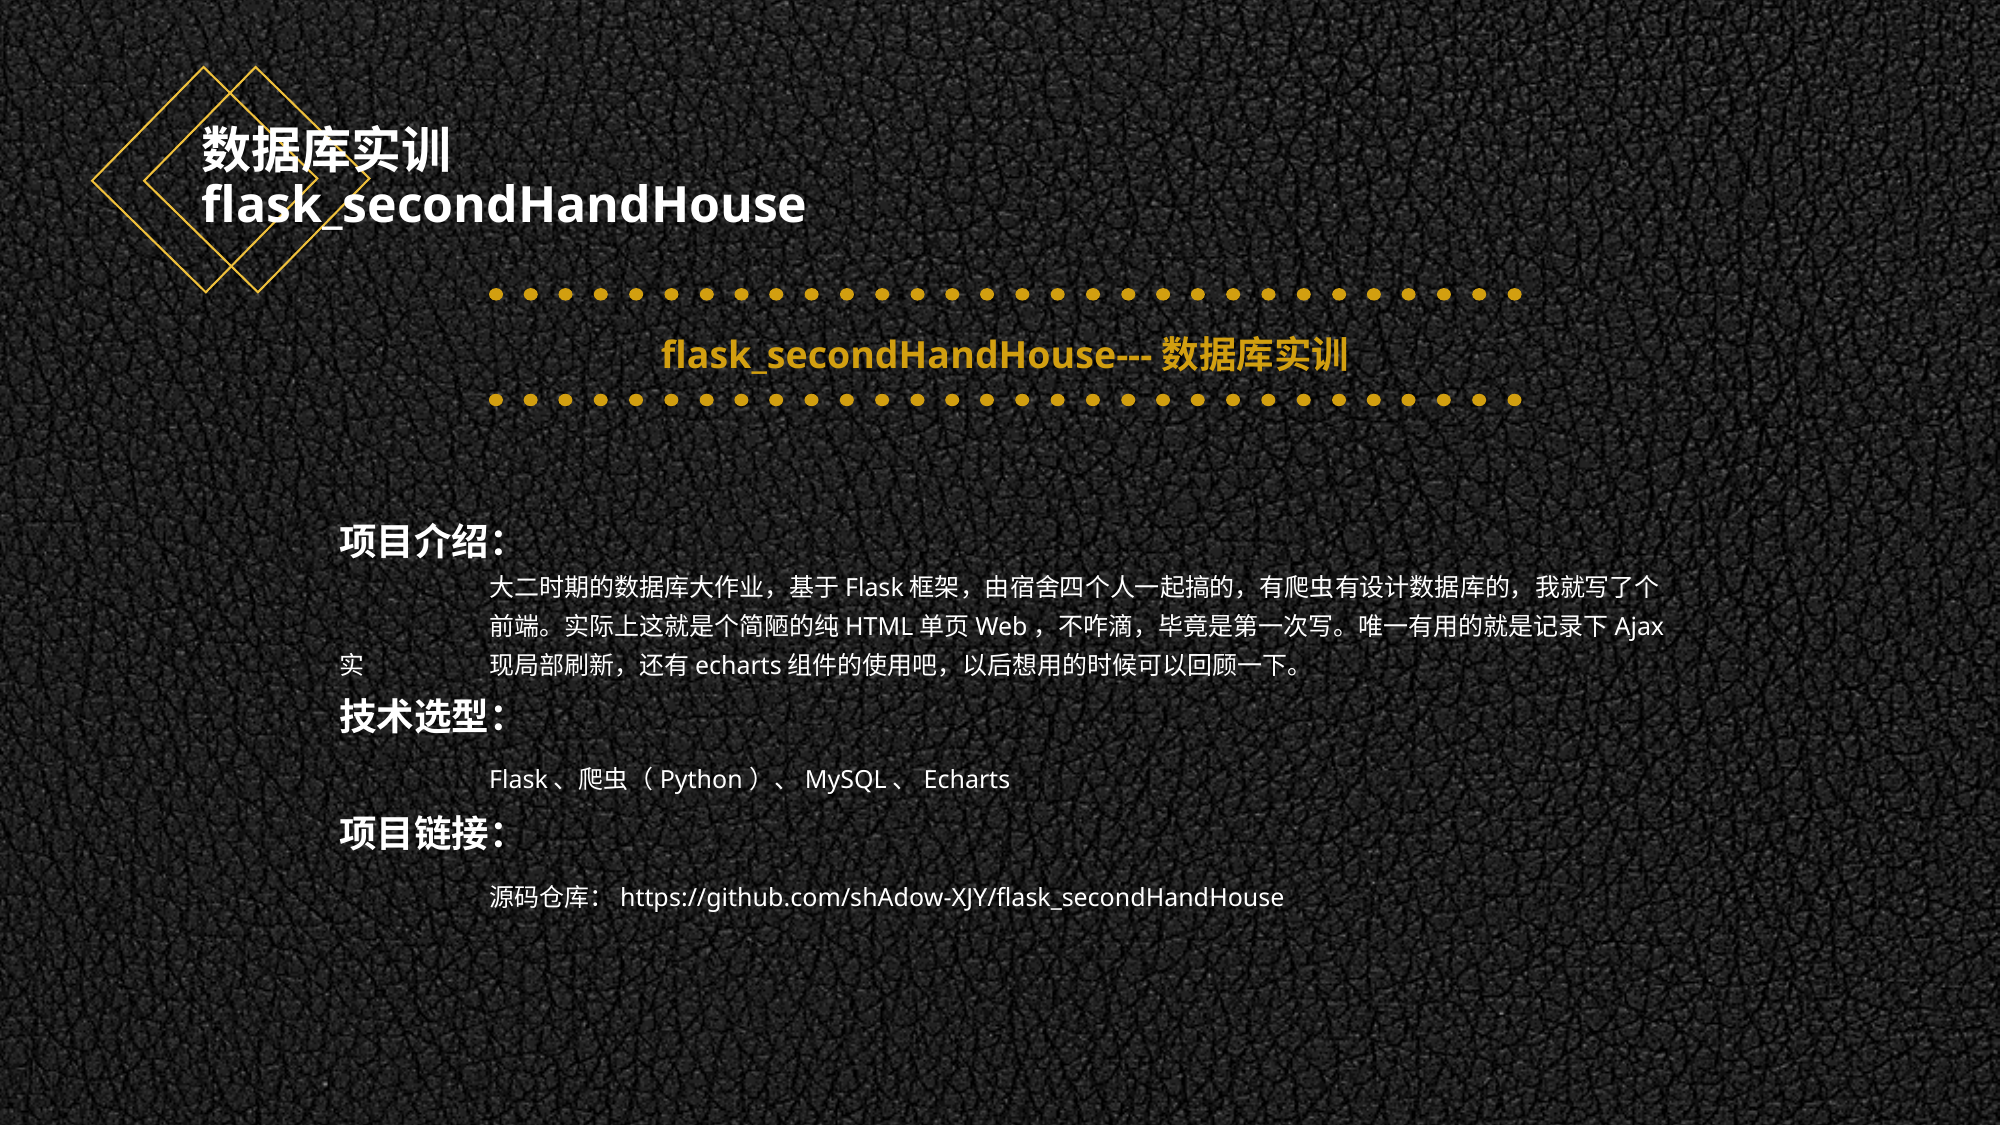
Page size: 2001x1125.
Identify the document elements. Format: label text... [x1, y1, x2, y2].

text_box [488, 393, 1522, 407]
picture [0, 0, 2000, 1125]
text_box 项目介绍： 大二时期的数据库大作业，基于Flask框架，由宿舍四个人一起搞的，有爬虫有设计数据库的，我就写了个 前端。实际上这就是个简陋的纯HTML单页Web，不咋滴，毕竟是第一次写。唯一有用的就是记录下Ajax实 现局部刷新，还有echarts组件的使用吧，以后想用的时候可以回顾一下。 技术选型： Flask、爬虫（Python）、MySQL、Echarts 项目链接： 源码仓库：https://github.com/shAdow-XJY/flask_secondHandHouse [324, 497, 1686, 921]
text_box flask_secondHandHouse---数据库实训 [646, 310, 1365, 384]
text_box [488, 288, 1522, 301]
title 数据库实训 flask_secondHandHouse [186, 115, 981, 244]
